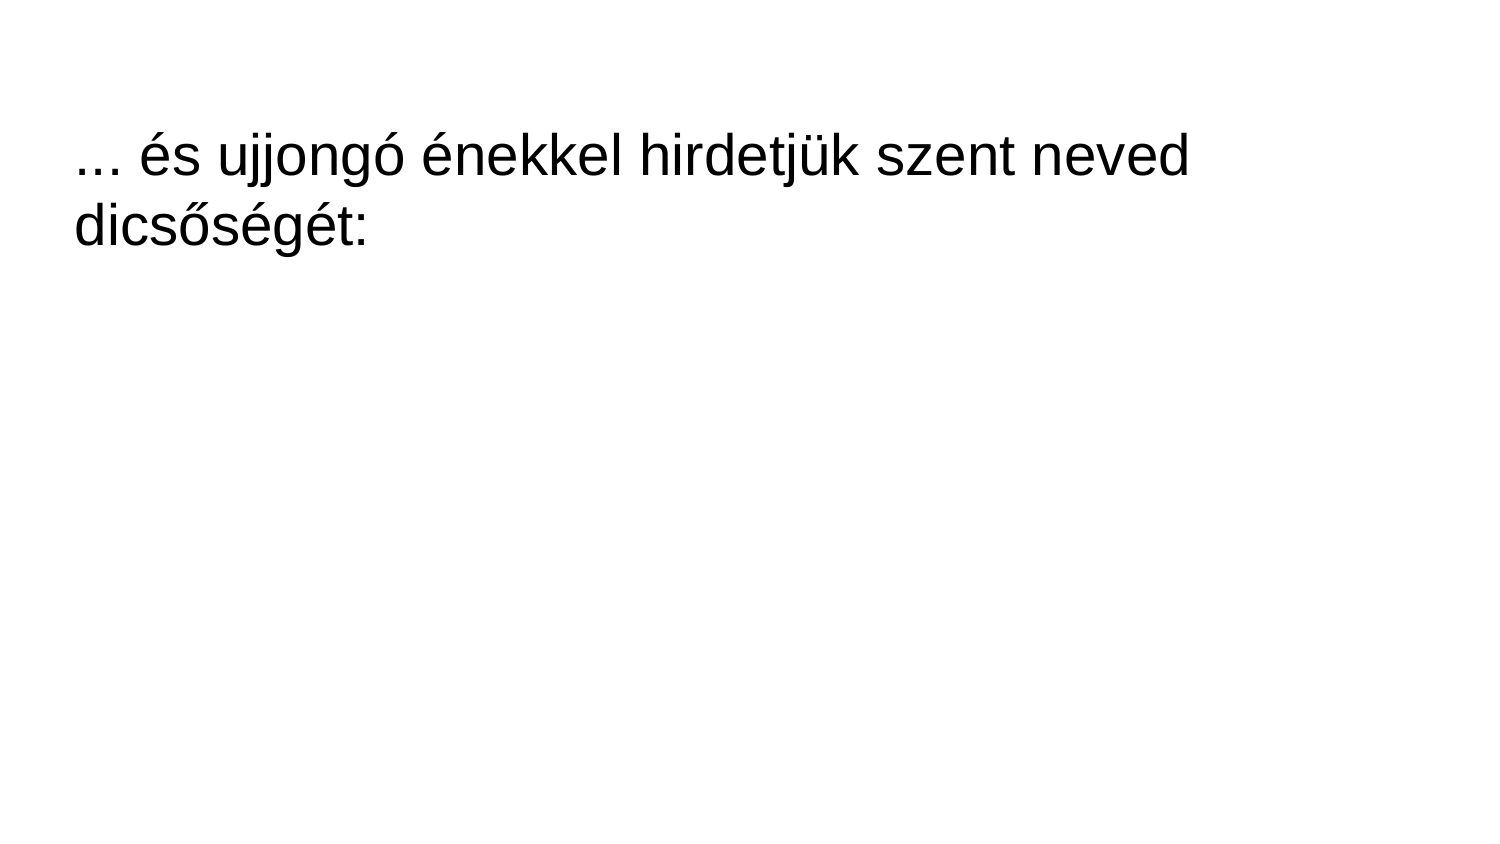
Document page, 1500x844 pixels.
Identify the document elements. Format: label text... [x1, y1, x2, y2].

text_box ... és ujjongó énekkel hirdetjük szent neved dicsőségét: [59, 109, 1500, 844]
